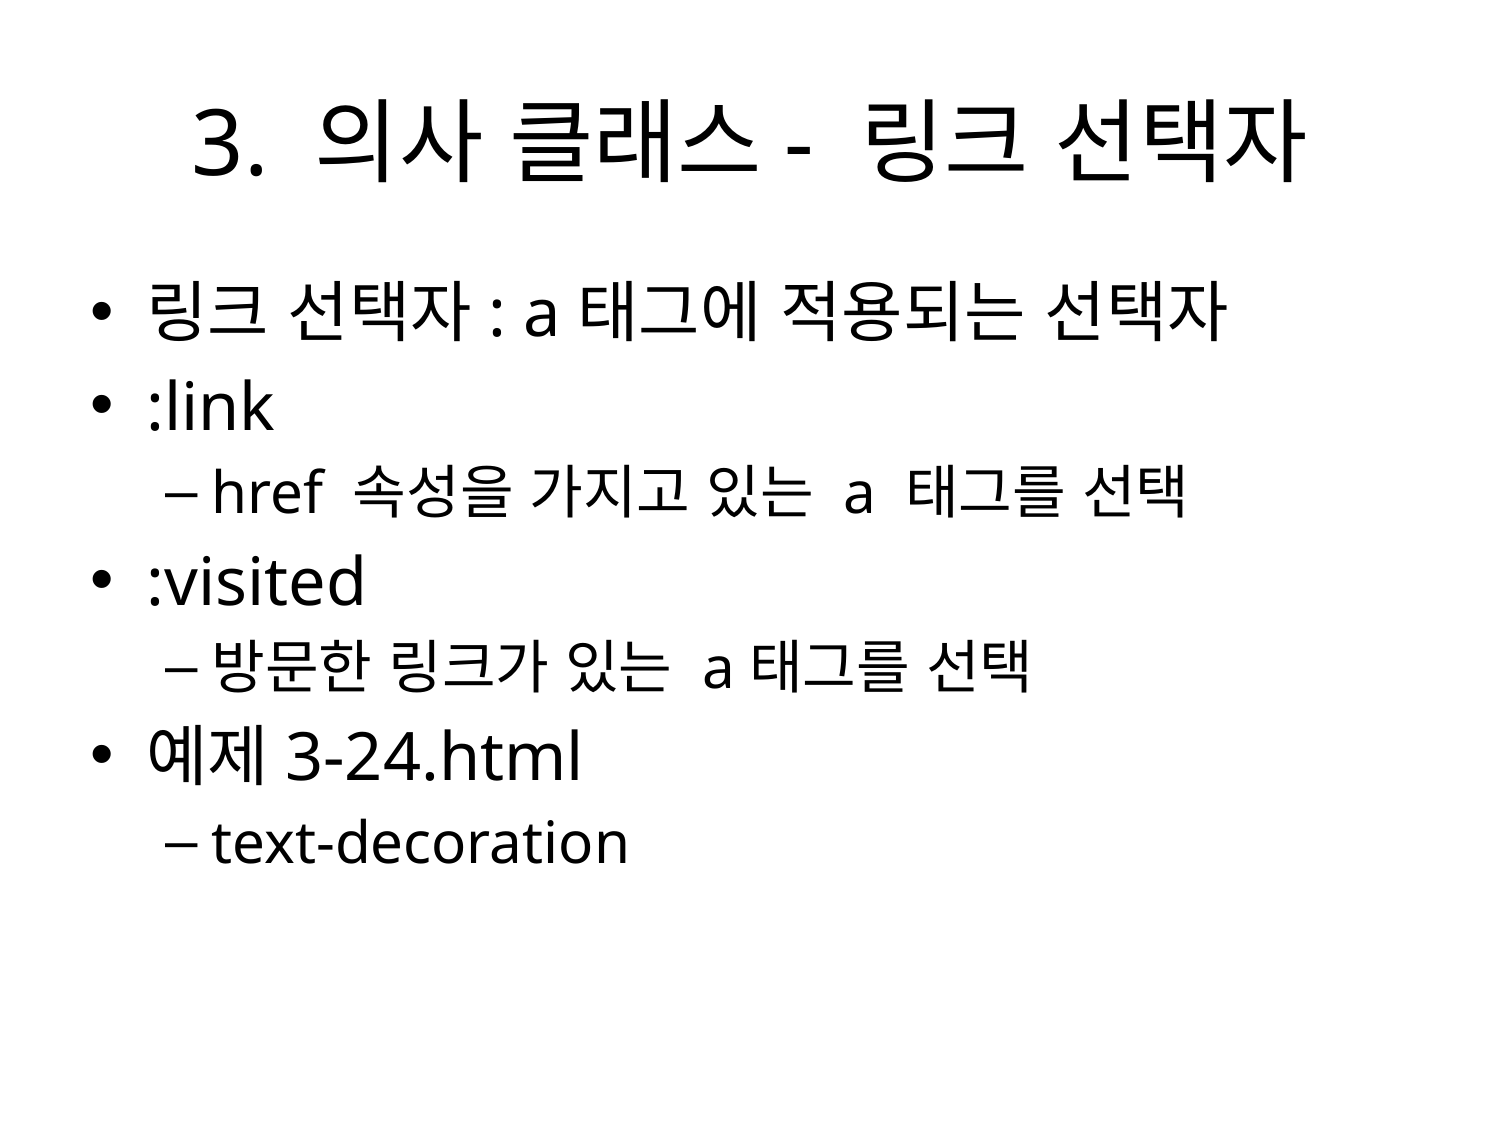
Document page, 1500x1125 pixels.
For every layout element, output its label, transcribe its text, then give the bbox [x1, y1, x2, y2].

title 3. 의사 클래스- 링크 선택자 [75, 45, 1425, 233]
list 링크 선택자: a태그에 적용되는 선택자 :link href 속성을 가지고 있는 a 태그를 선택 :visited 방문한 링크가 있는 a태그를 선택 예제3-24.html text-decoration [75, 262, 1425, 1005]
